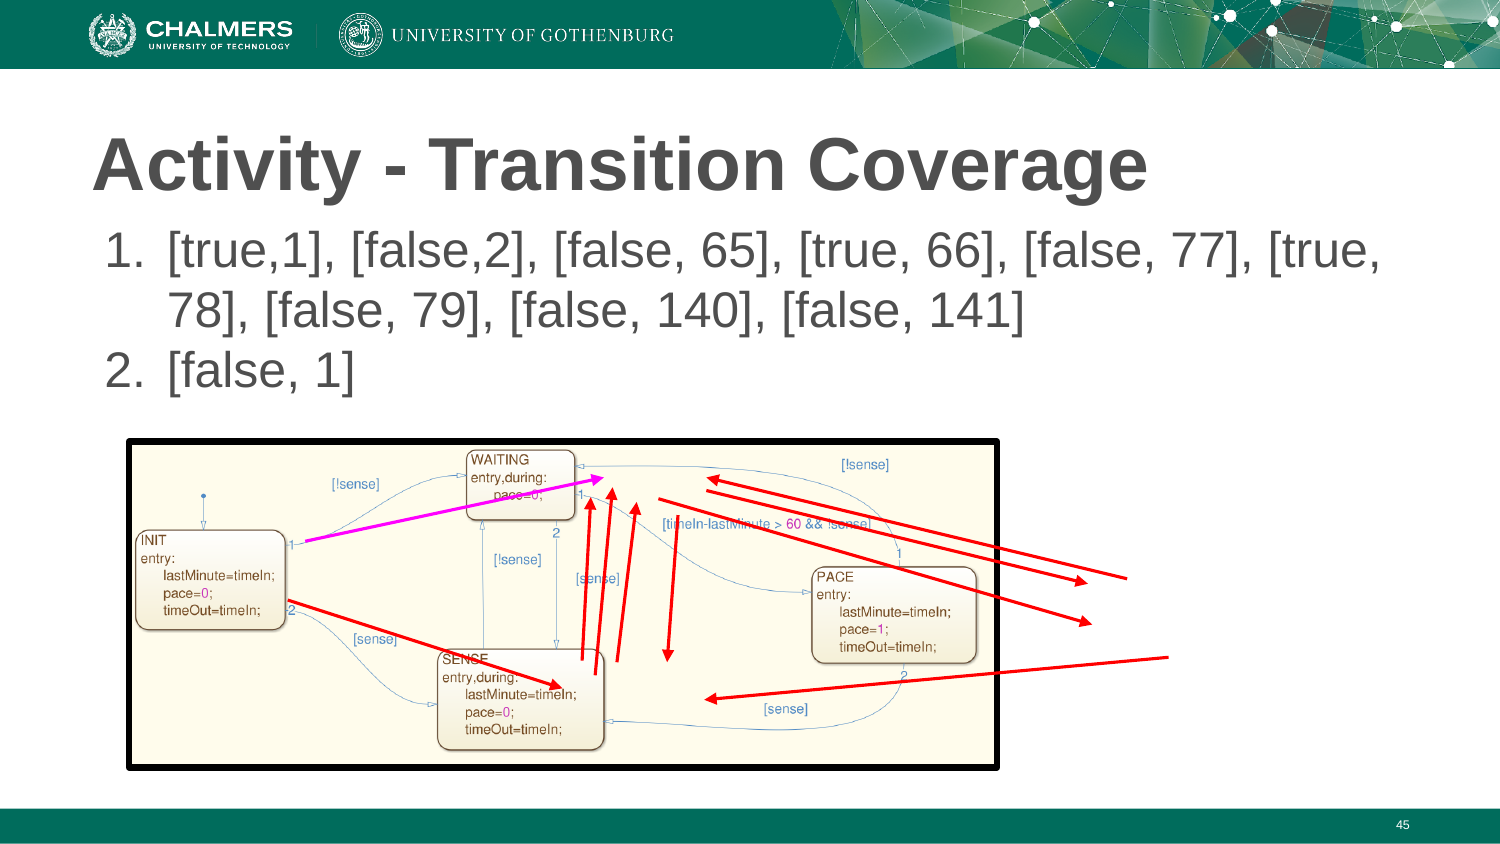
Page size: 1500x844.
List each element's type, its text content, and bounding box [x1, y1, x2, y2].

slide_number ‹#› [1074, 809, 1425, 844]
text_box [706, 477, 1128, 580]
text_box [616, 501, 637, 663]
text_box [304, 477, 605, 542]
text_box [658, 498, 1093, 625]
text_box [581, 550, 591, 661]
picture [64, 0, 696, 85]
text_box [287, 599, 563, 689]
list [true,1], [false,2], [false, 65], [true, 66], [false, 77], [true, 78], [false, 79], [false, 140], [false, 141] [false, 1] [76, 210, 1425, 782]
picture [759, 0, 1500, 68]
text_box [703, 657, 1169, 701]
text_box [594, 545, 613, 676]
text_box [666, 514, 679, 663]
title Activity - Transition Coverage [76, 100, 1425, 210]
picture [131, 444, 995, 765]
